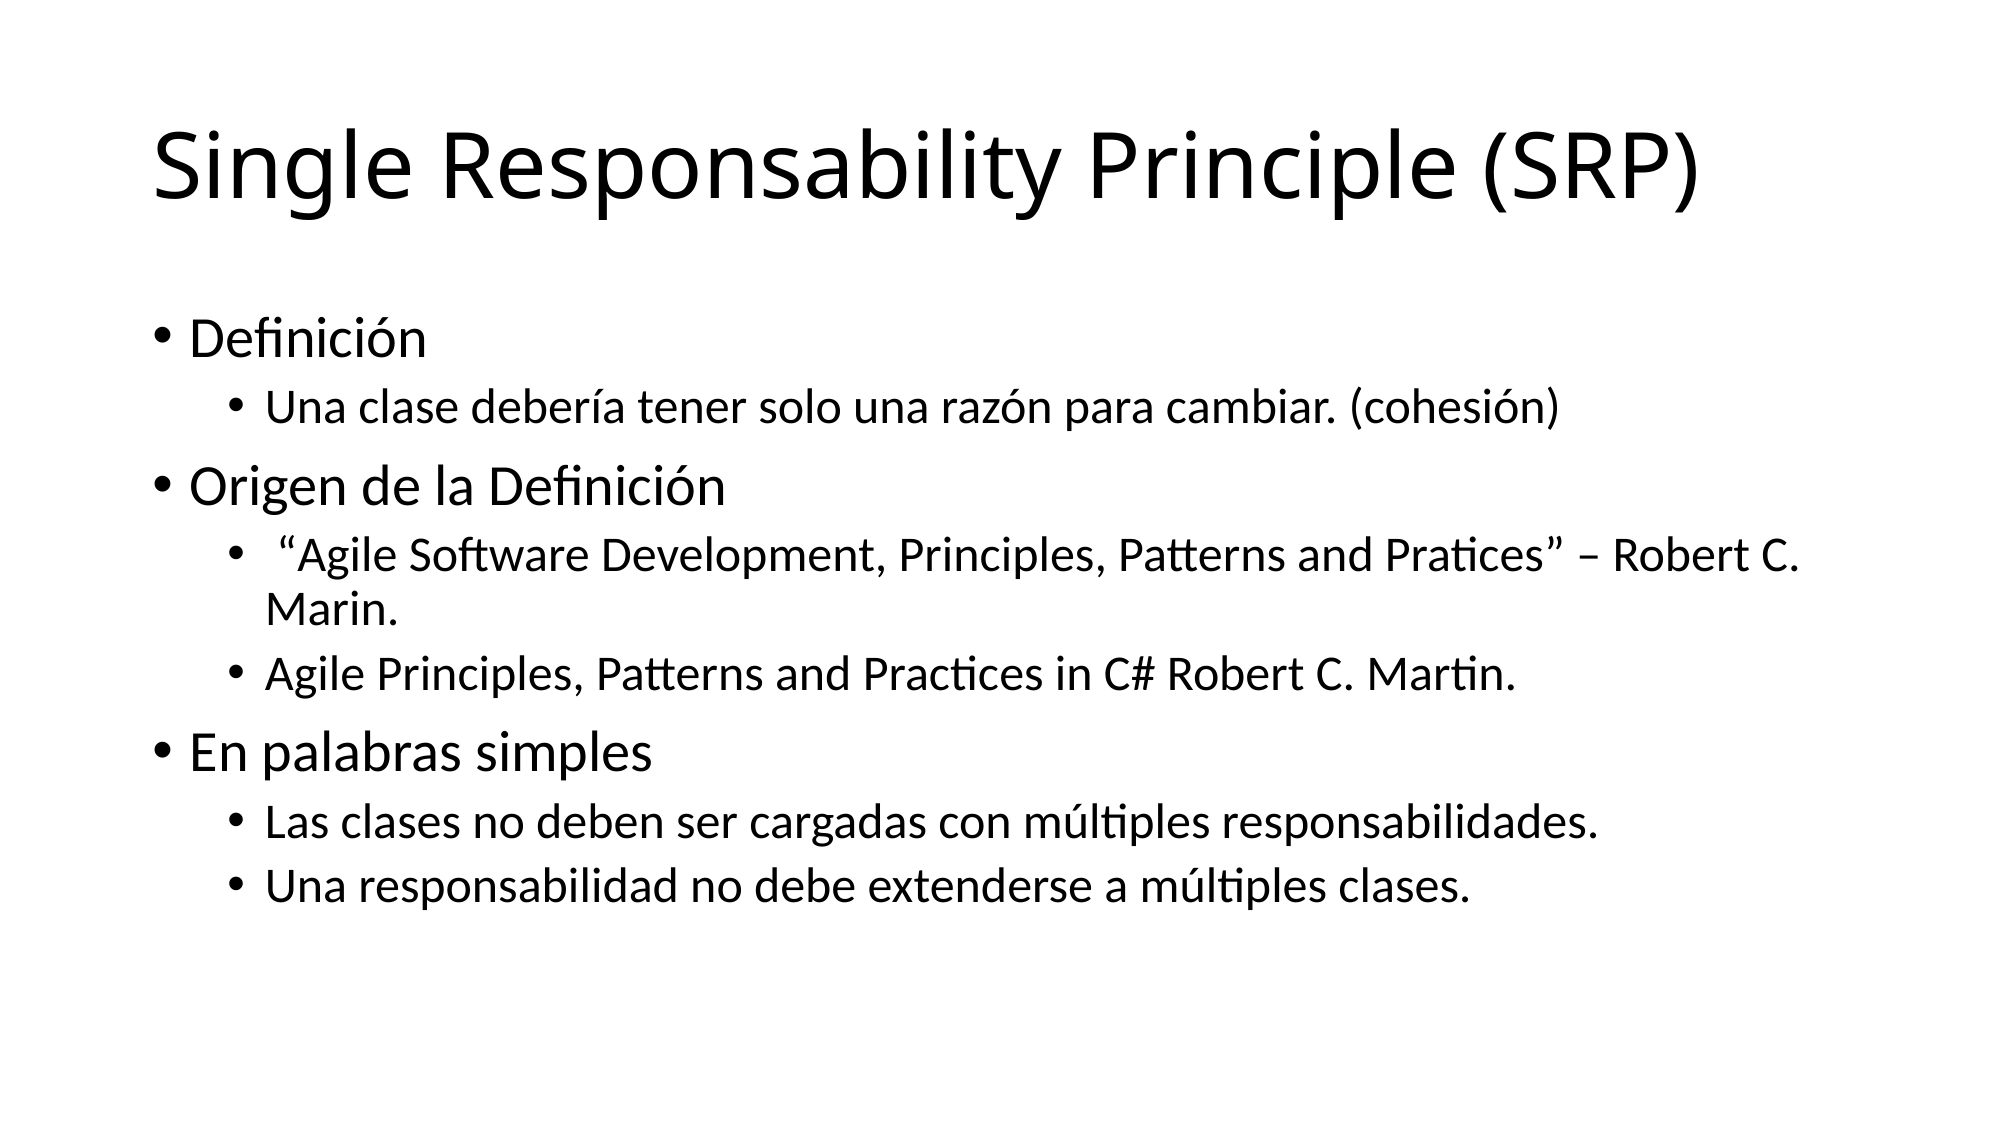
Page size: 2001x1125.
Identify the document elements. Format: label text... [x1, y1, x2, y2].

list Definición Una clase debería tener solo una razón para cambiar. (cohesión) Origen de la Definición “Agile Software Development, Principles, Patterns and Pratices” – Robert C. Marin. Agile Principles, Patterns and Practices in C# Robert C. Martin. En palabras simples Las clases no deben ser cargadas con múltiples responsabilidades. Una responsabilidad no debe extenderse a múltiples clases. [137, 299, 1863, 979]
title Single Responsability Principle (SRP) [137, 59, 1863, 278]
